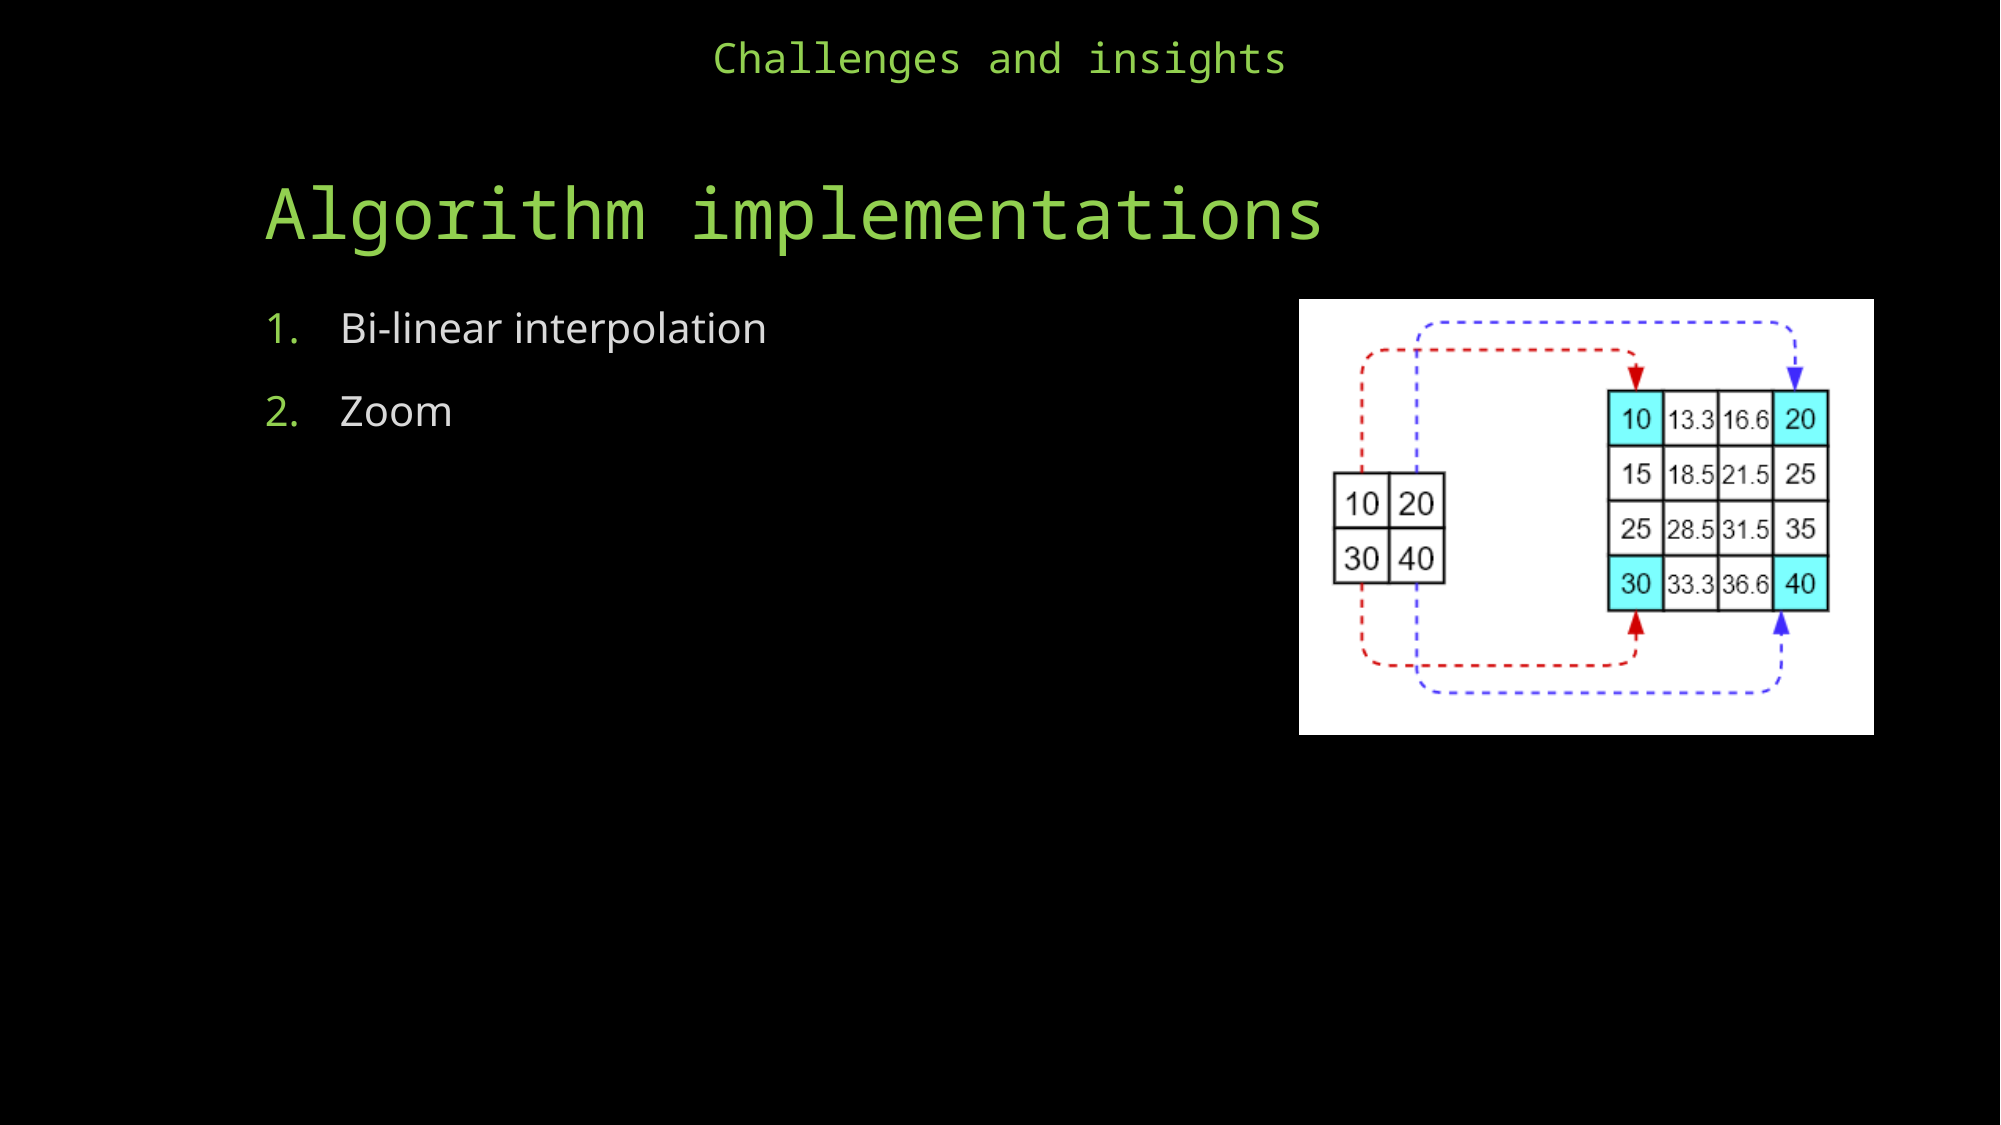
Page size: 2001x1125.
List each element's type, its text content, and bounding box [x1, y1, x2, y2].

text_box Challenges and insights [500, 24, 1500, 90]
picture [1299, 299, 1874, 735]
list Bi-linear interpolation Zoom [249, 299, 1750, 1000]
title Algorithm implementations [249, 75, 1750, 263]
